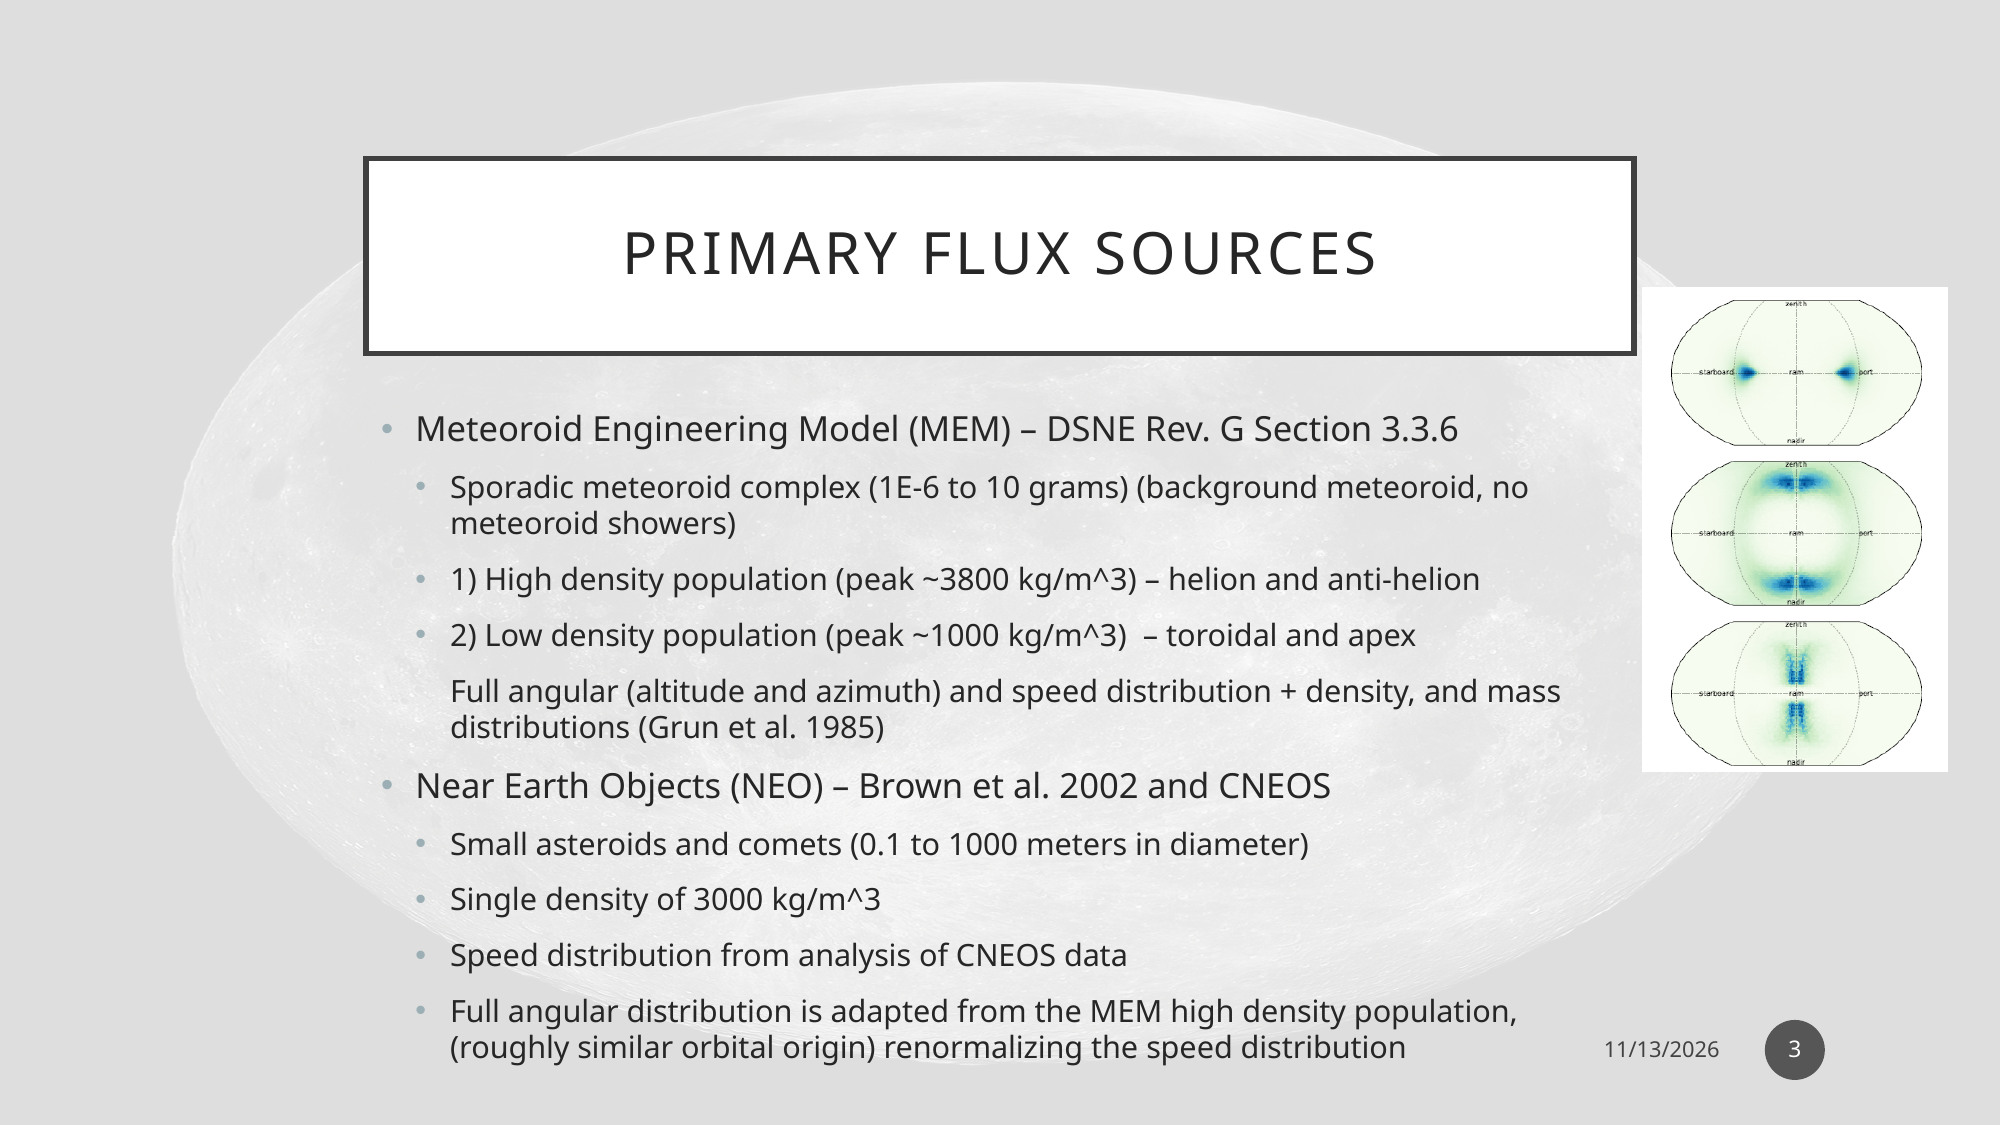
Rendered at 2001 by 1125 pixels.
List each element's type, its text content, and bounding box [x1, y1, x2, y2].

picture [1642, 287, 1948, 772]
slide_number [1283, 1023, 1735, 1077]
list Meteoroid Engineering Model (MEM) – DSNE Rev. G Section 3.3.6 Sporadic meteoroid complex (1E-6 to 10 grams) (background meteoroid, no meteoroid showers) 1) High density population (peak ~3800 kg/m^3) – helion and anti-helion 2) Low density population (peak ~1000 kg/m^3) – toroidal and apex Full angular (altitude and azimuth) and speed distribution + density, and mass distributions (Grun et al. 1985) Near Earth Objects (NEO) – Brown et al. 2002 and CNEOS Small asteroids and comets (0.1 to 1000 meters in diameter) Single density of 3000 kg/m^3 Speed distribution from analysis of CNEOS data Full angular distribution is adapted from the MEM high density population, (roughly similar orbital origin) renormalizing the speed distribution [366, 399, 1634, 1080]
slide_number 3 [1764, 1019, 1825, 1080]
title Primary Flux Sources [363, 156, 1637, 356]
